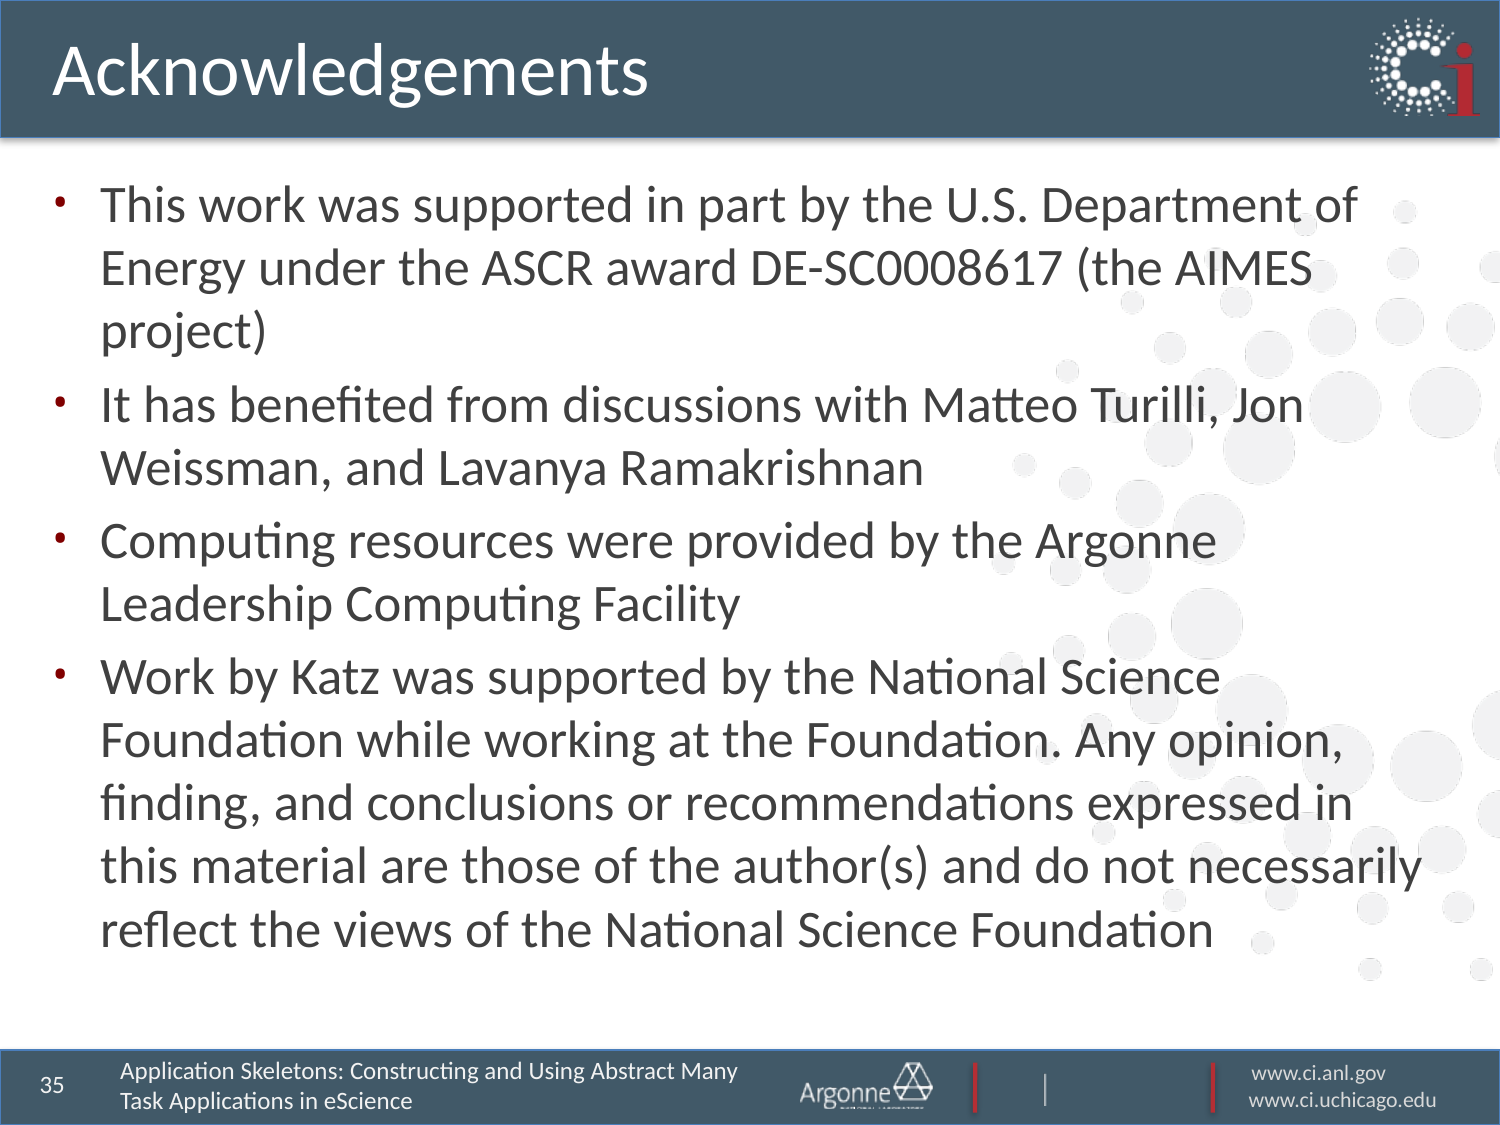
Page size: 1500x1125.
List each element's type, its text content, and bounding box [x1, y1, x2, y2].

title Acknowledgements [37, 0, 1313, 138]
footer Application Skeletons: Constructing and Using Abstract Many Task Applications in eScience [105, 1046, 779, 1123]
list This work was supported in part by the U.S. Department of Energy under the ASCR award DE-SC0008617 (the AIMES project) It has benefited from discussions with Matteo Turilli, Jon Weissman, and Lavanya Ramakrishnan Computing resources were provided by the Argonne Leadership Computing Facility Work by Katz was supported by the National Science Foundation while working at the Foundation. Any opinion, finding, and conclusions or recommendations expressed in this material are those of the author(s) and do not necessarily reflect the views of the National Science Foundation [37, 162, 1441, 1025]
